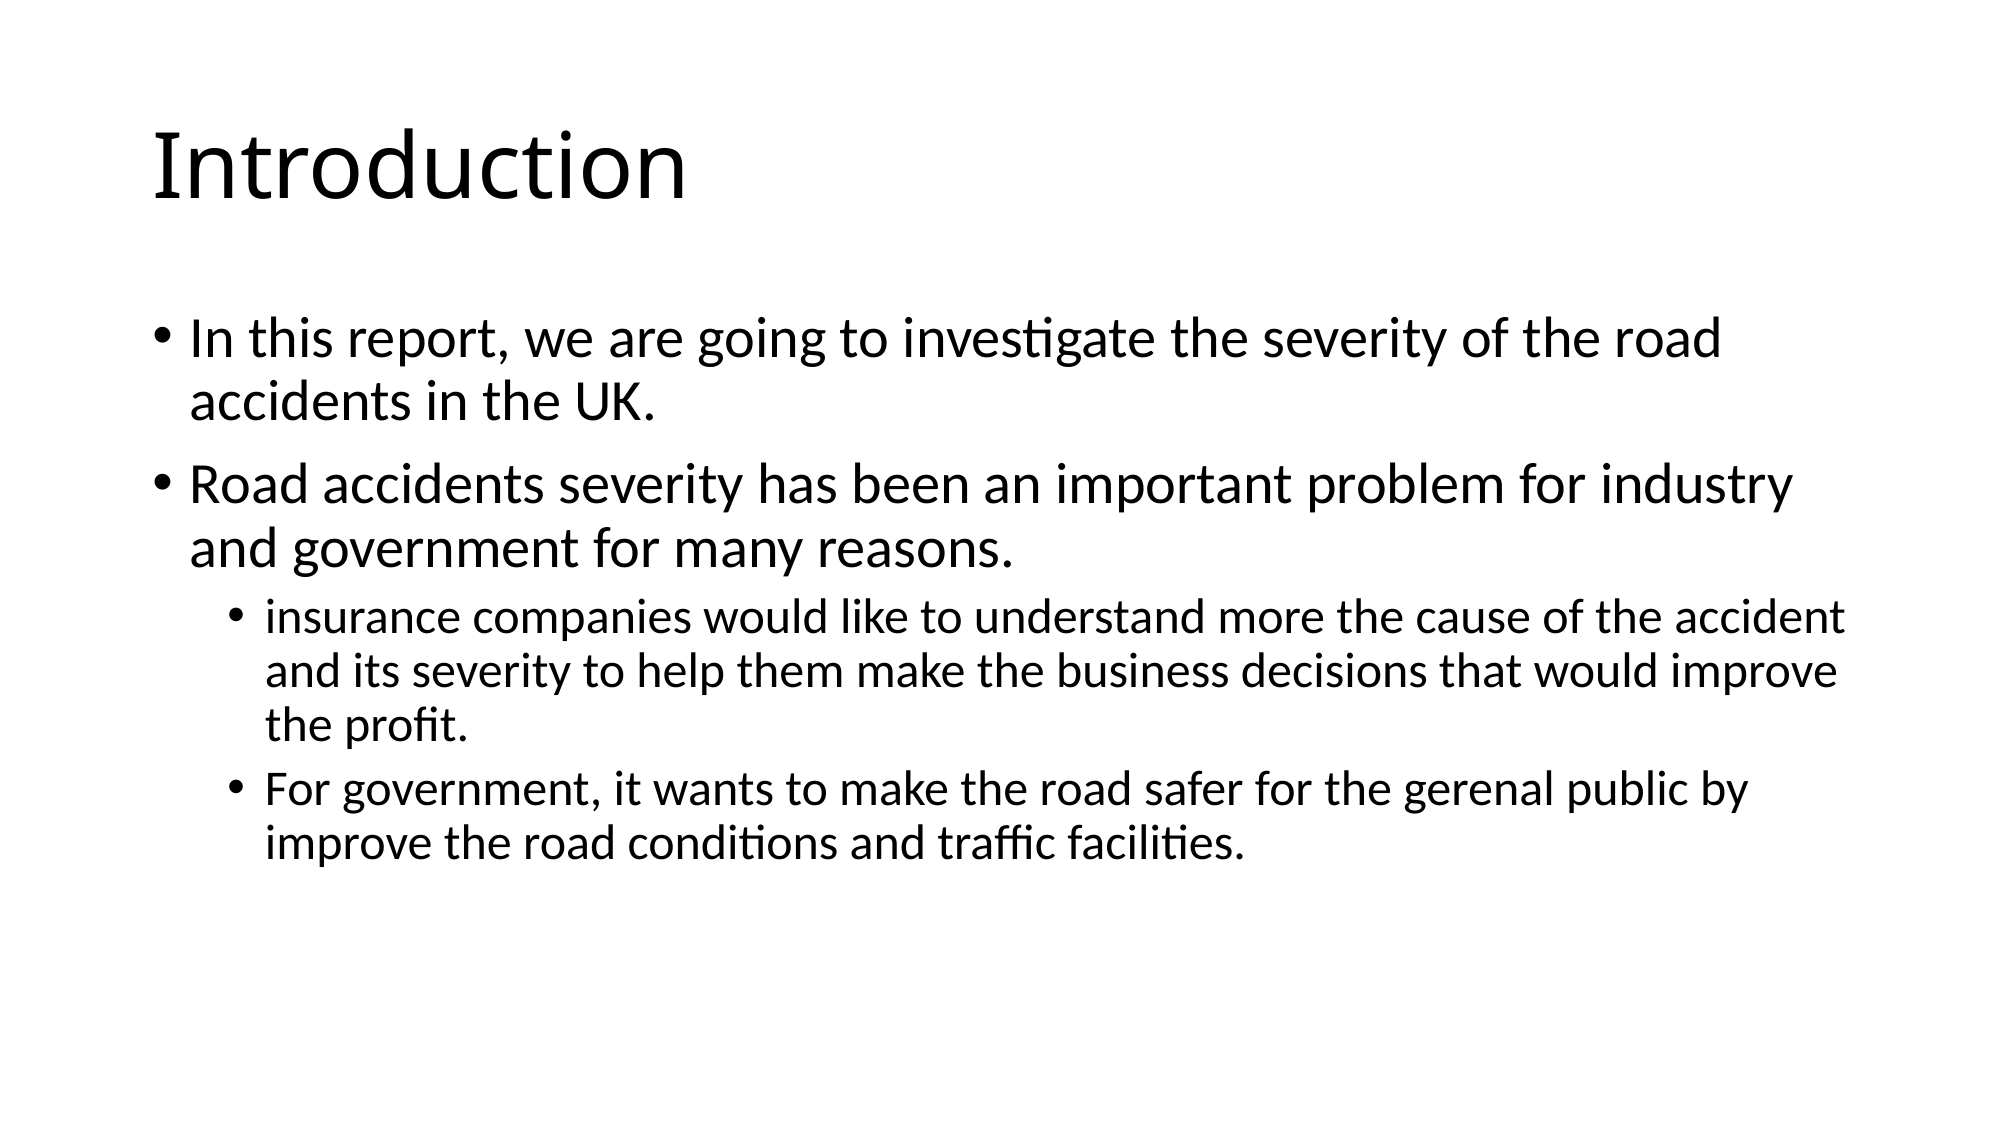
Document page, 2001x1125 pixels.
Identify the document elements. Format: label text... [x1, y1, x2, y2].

title Introduction [137, 59, 1863, 278]
list In this report, we are going to investigate the severity of the road accidents in the UK. Road accidents severity has been an important problem for industry and government for many reasons. insurance companies would like to understand more the cause of the accident and its severity to help them make the business decisions that would improve the profit. For government, it wants to make the road safer for the gerenal public by improve the road conditions and traffic facilities. [137, 299, 1863, 1014]
